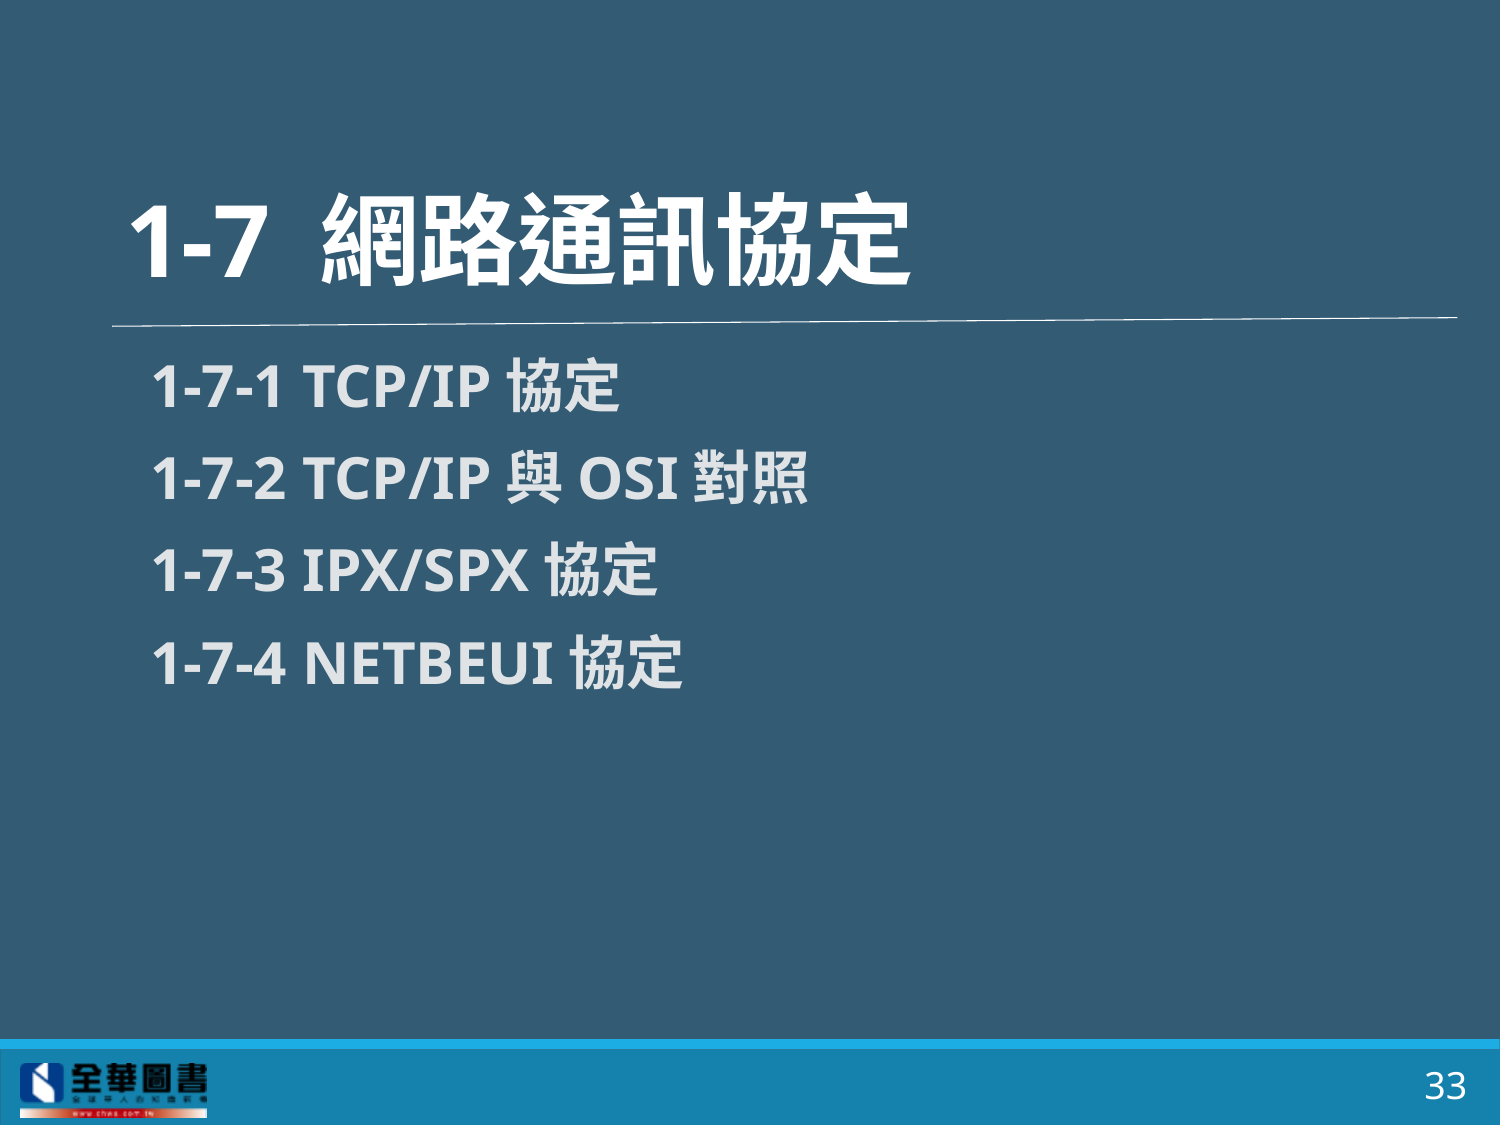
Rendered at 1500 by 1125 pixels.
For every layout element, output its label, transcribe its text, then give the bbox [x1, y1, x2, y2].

title 1-7 網路通訊協定 [110, 54, 1458, 306]
list 1-7-1 TCP/IP協定 1-7-2 TCP/IP與OSI對照 1-7-3 IPX/SPX協定 1-7-4 NetBEUI協定 [135, 349, 1373, 1012]
picture [20, 1063, 207, 1118]
slide_number 33 [1320, 1057, 1483, 1118]
